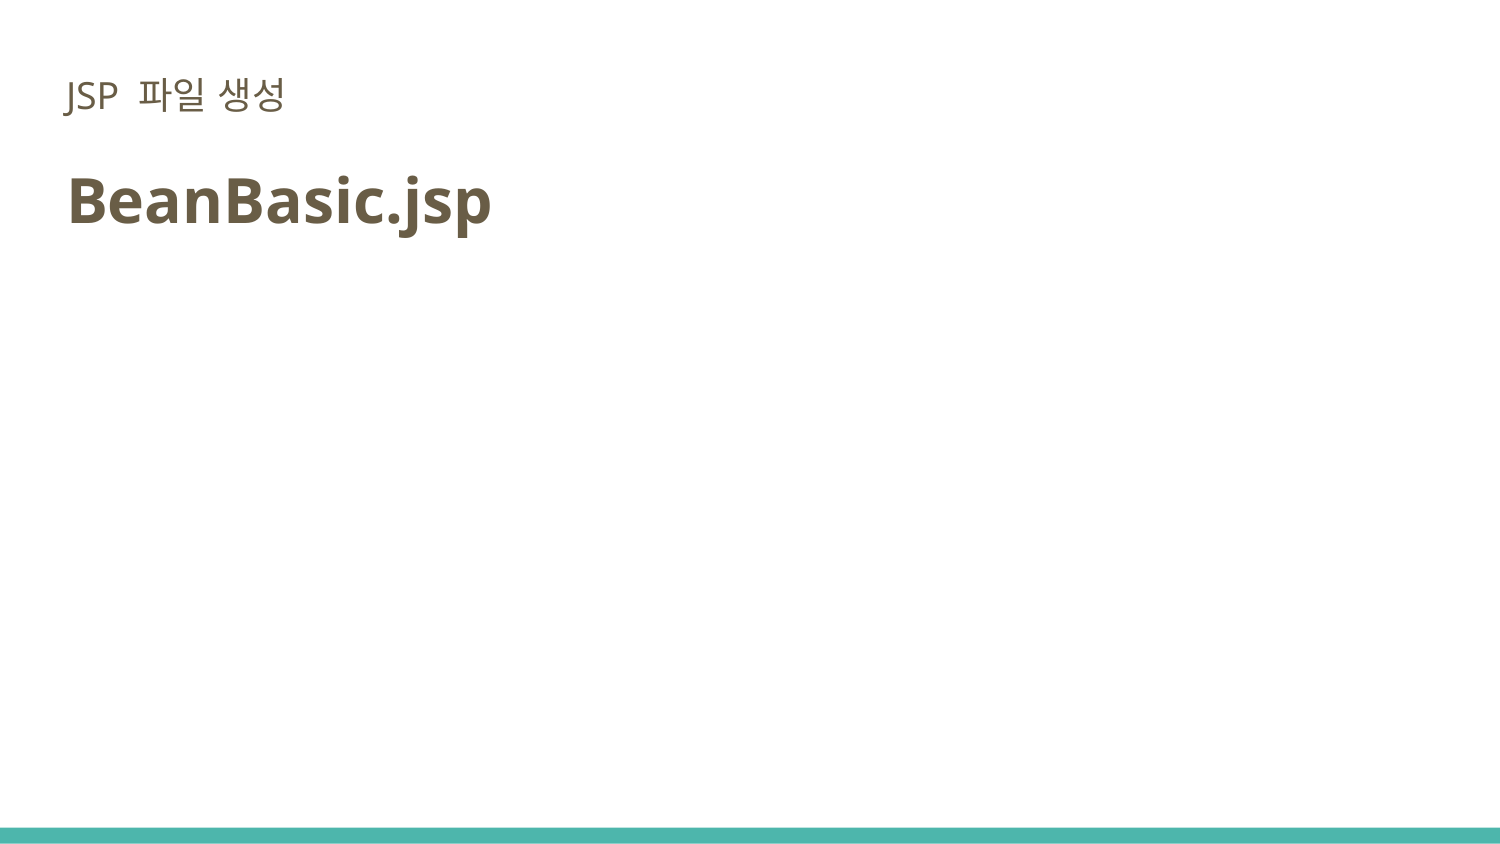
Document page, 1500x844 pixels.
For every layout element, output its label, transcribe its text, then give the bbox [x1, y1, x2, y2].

list JSP 파일 생성 BeanBasic.jsp [51, 50, 1449, 750]
